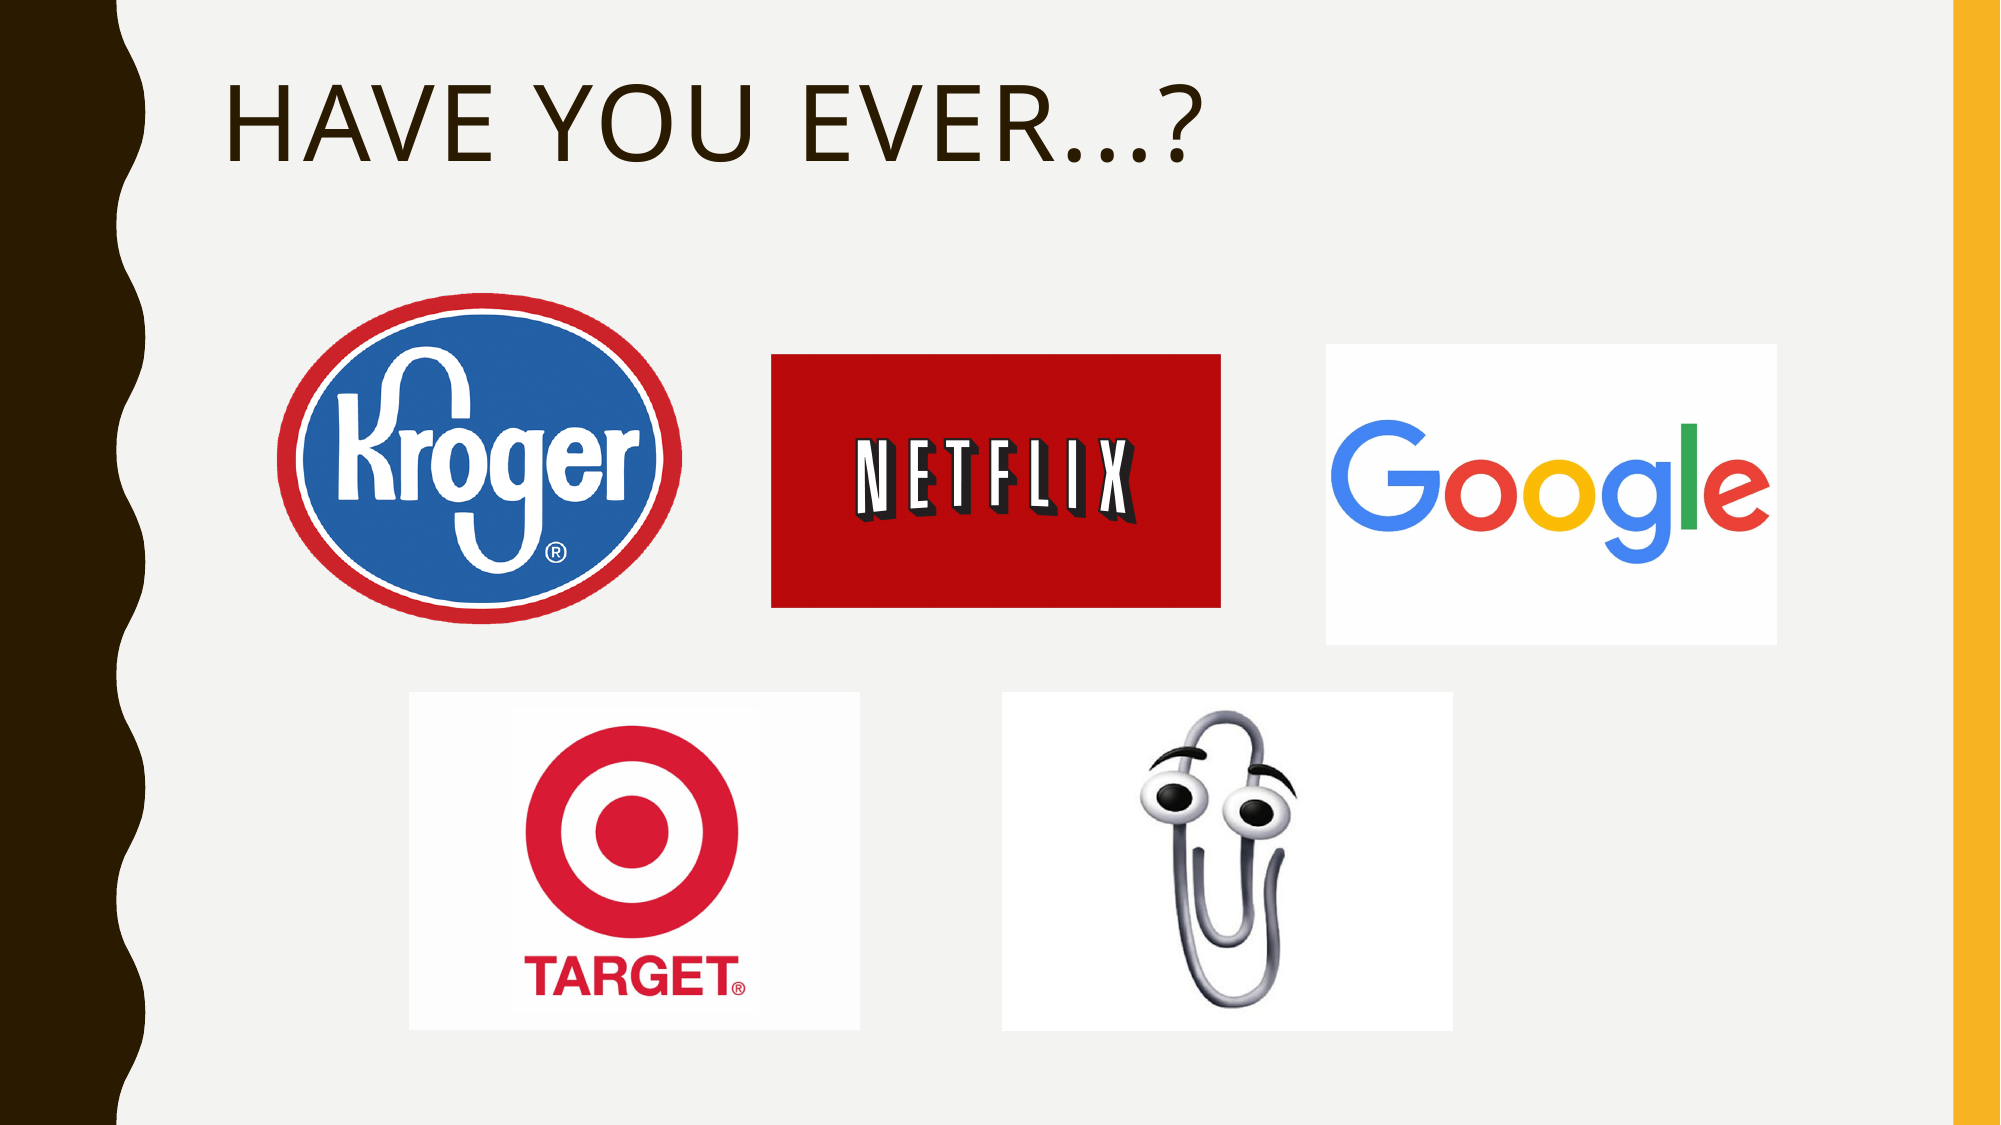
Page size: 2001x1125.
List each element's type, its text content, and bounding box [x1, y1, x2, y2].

title have YOU EVER...? [205, 62, 1875, 308]
picture [409, 692, 860, 1031]
picture [1326, 344, 1777, 645]
picture [770, 354, 1221, 608]
picture [250, 265, 701, 645]
picture [1002, 692, 1453, 1031]
